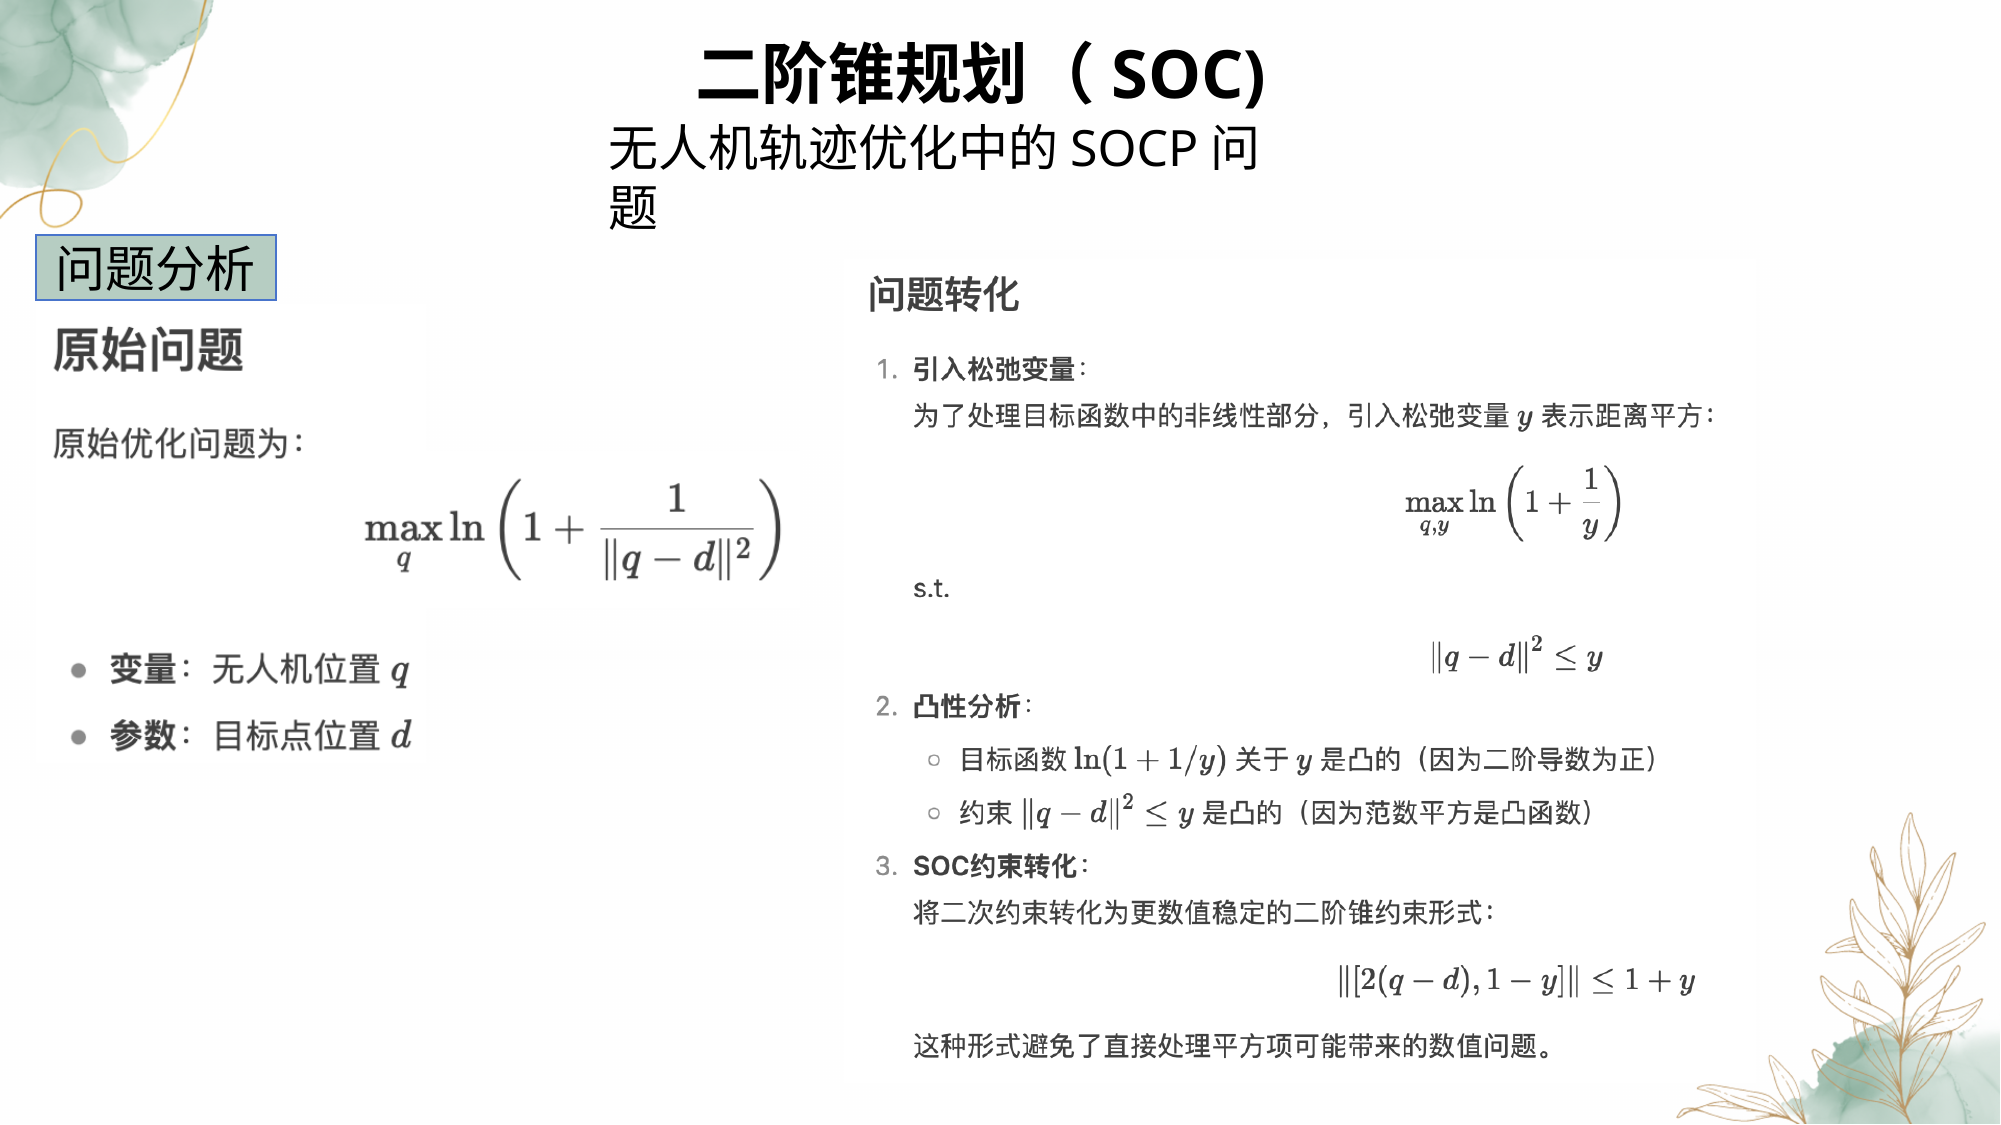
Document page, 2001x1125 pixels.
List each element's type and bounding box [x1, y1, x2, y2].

picture [0, 0, 2000, 1125]
text_box [35, 303, 801, 764]
text_box [592, 23, 1320, 185]
